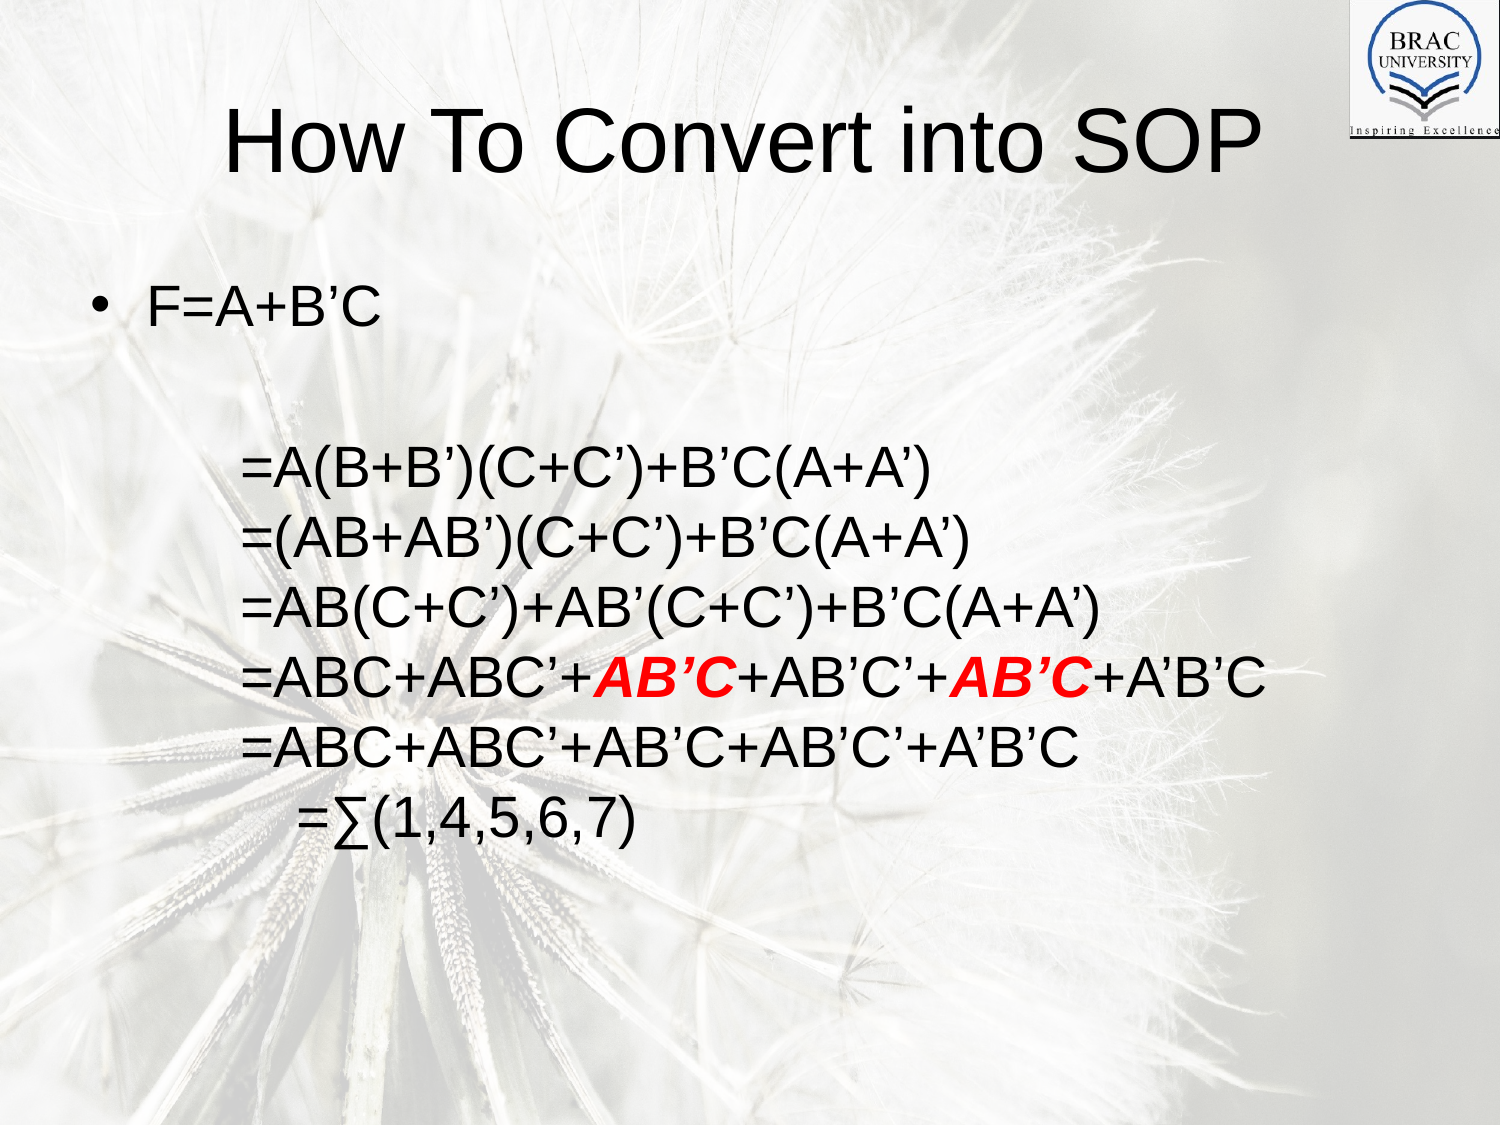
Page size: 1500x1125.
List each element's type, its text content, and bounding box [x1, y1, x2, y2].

title How To Convert into SOP [220, 79, 1279, 266]
text_box F=A+B’C =A(B+B’)(C+C’)+B’C(A+A’) =(AB+AB’)(C+C’)+B’C(A+A’) =AB(C+C’)+AB’(C+C’)+B’C(A+A’) =ABC+ABC’+AB’C+AB’C’+AB’C+A’B’C =ABC+ABC’+AB’C+AB’C’+A’B’C =∑(1,4,5,6,7) [87, 266, 1361, 849]
text_box [1349, 0, 1500, 139]
